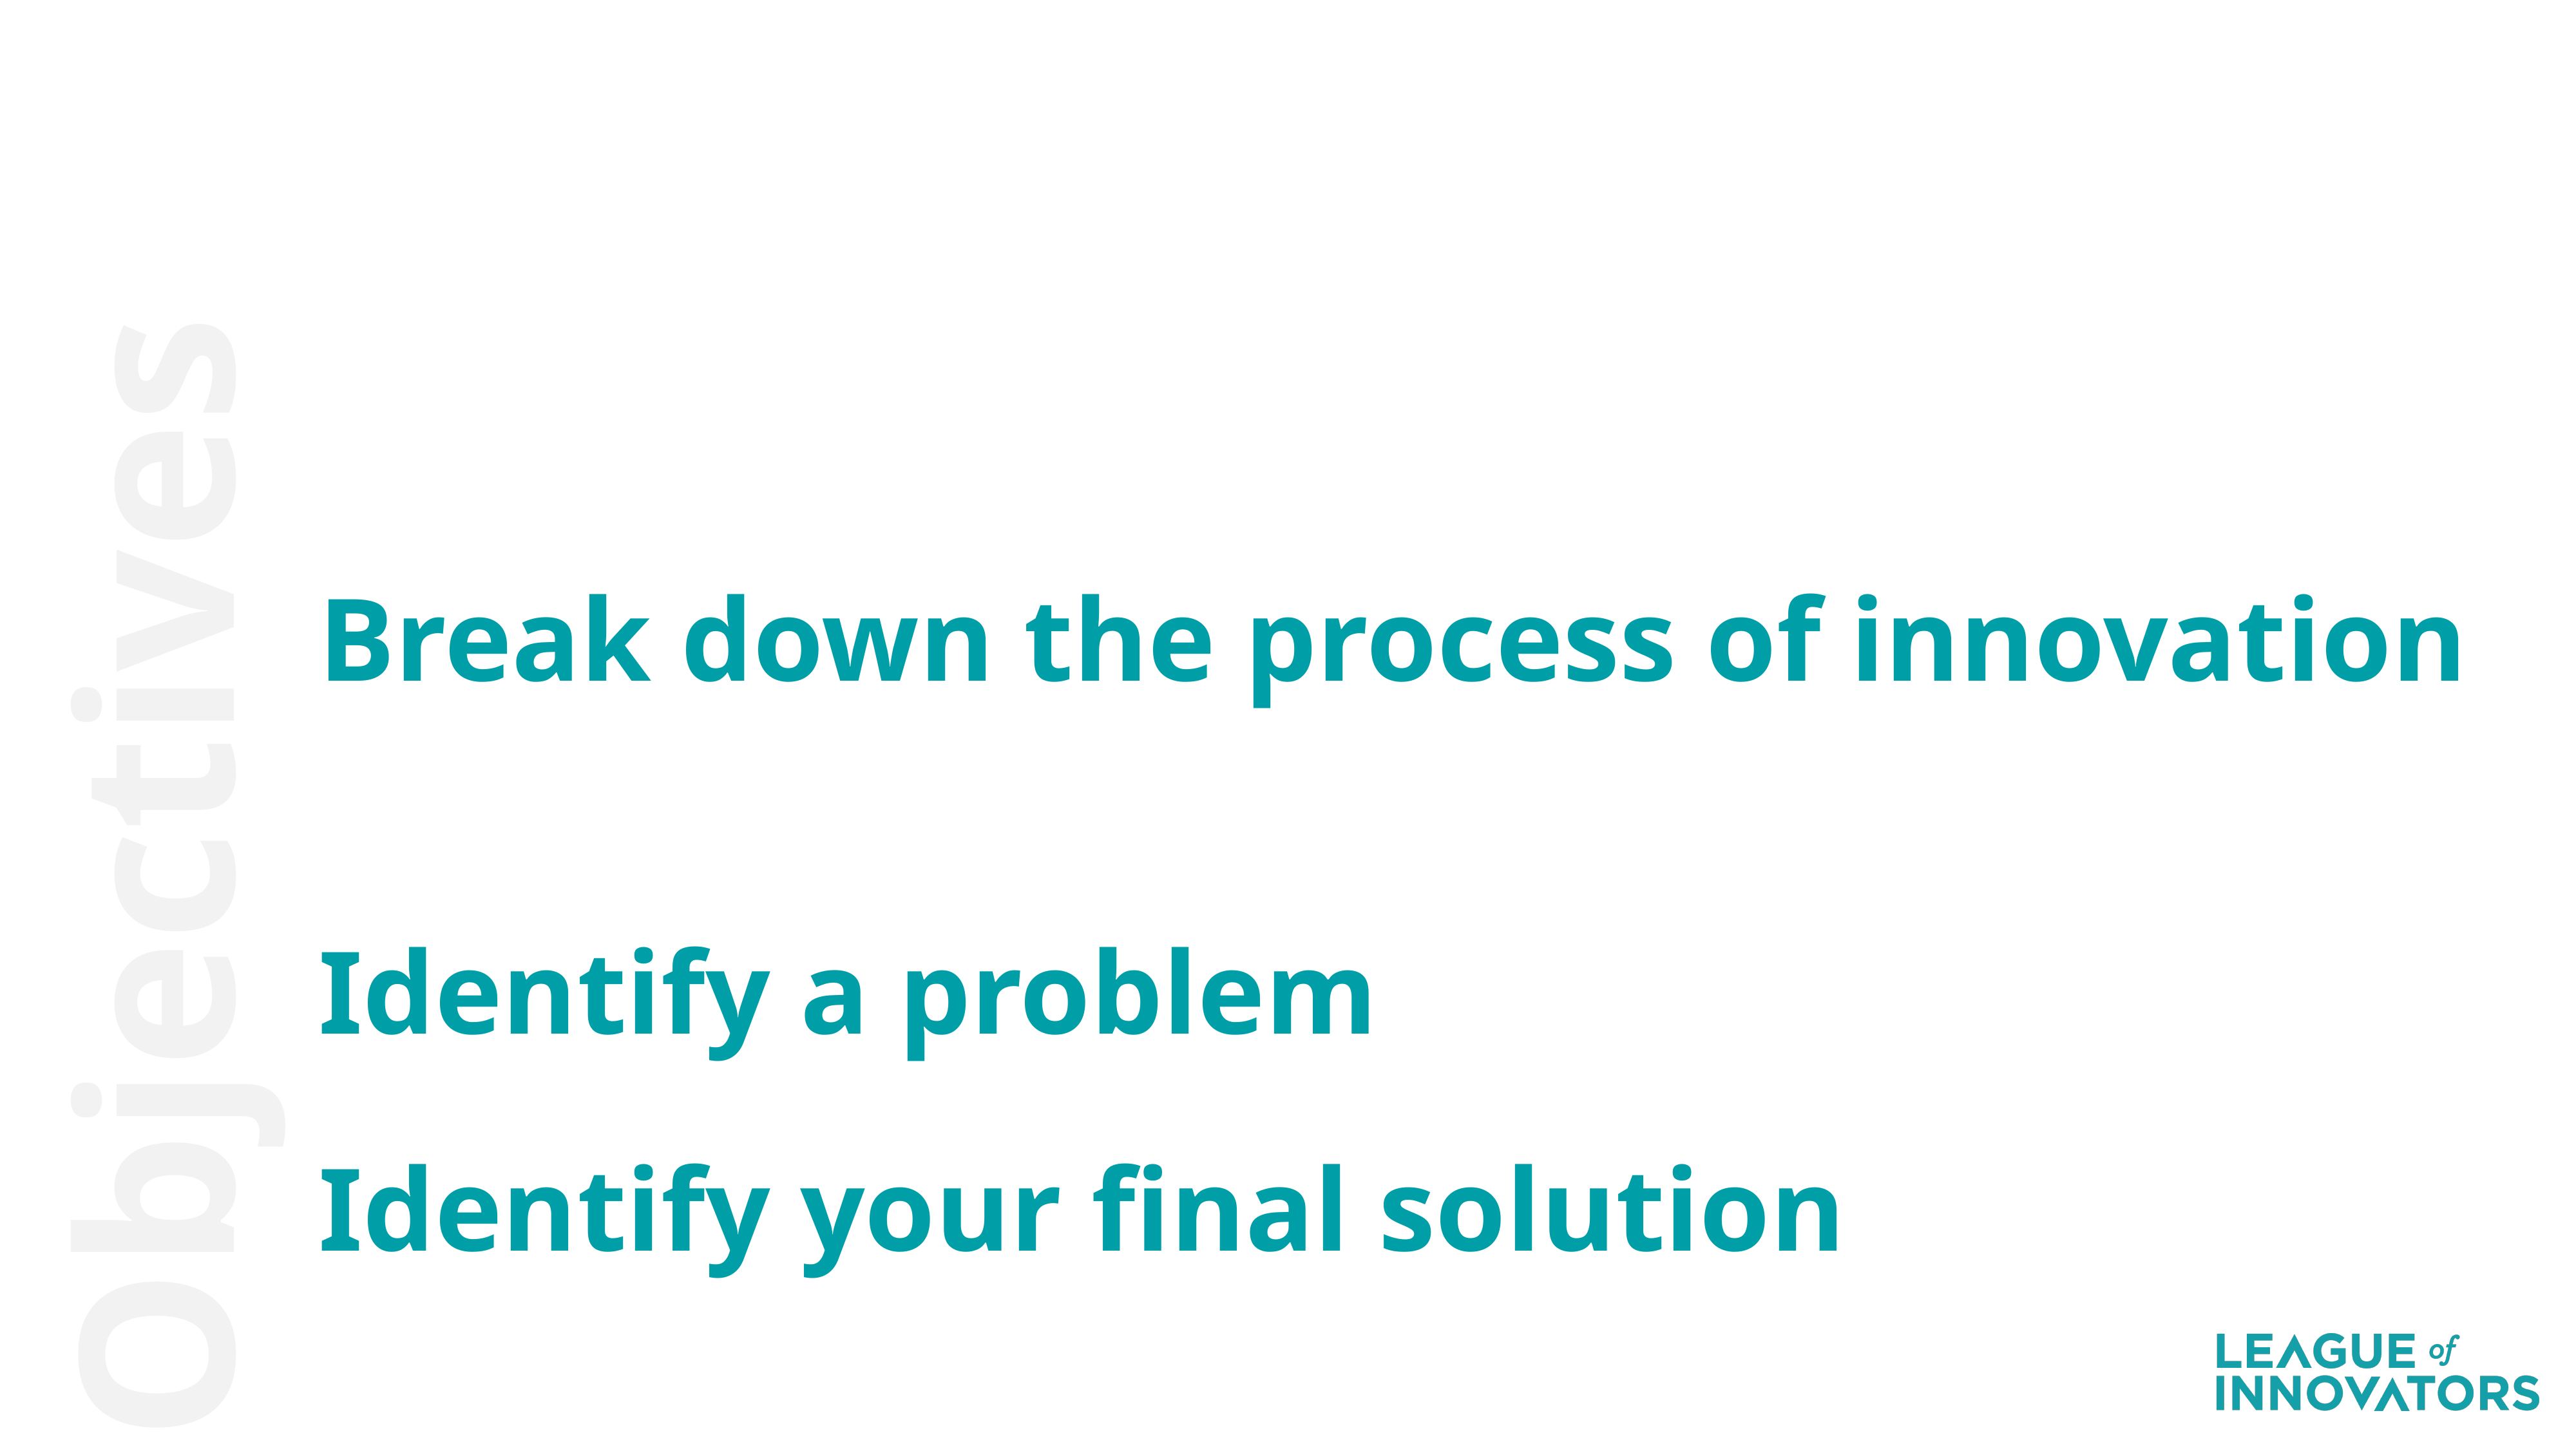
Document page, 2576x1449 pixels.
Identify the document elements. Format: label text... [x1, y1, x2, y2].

text_box Break down the process of innovation [350, 562, 2558, 759]
text_box Identify your final solution [309, 1132, 2151, 1329]
text_box Identify a problem [350, 914, 2151, 1112]
picture [2217, 1333, 2539, 1411]
text_box Objectives [14, 0, 350, 1449]
